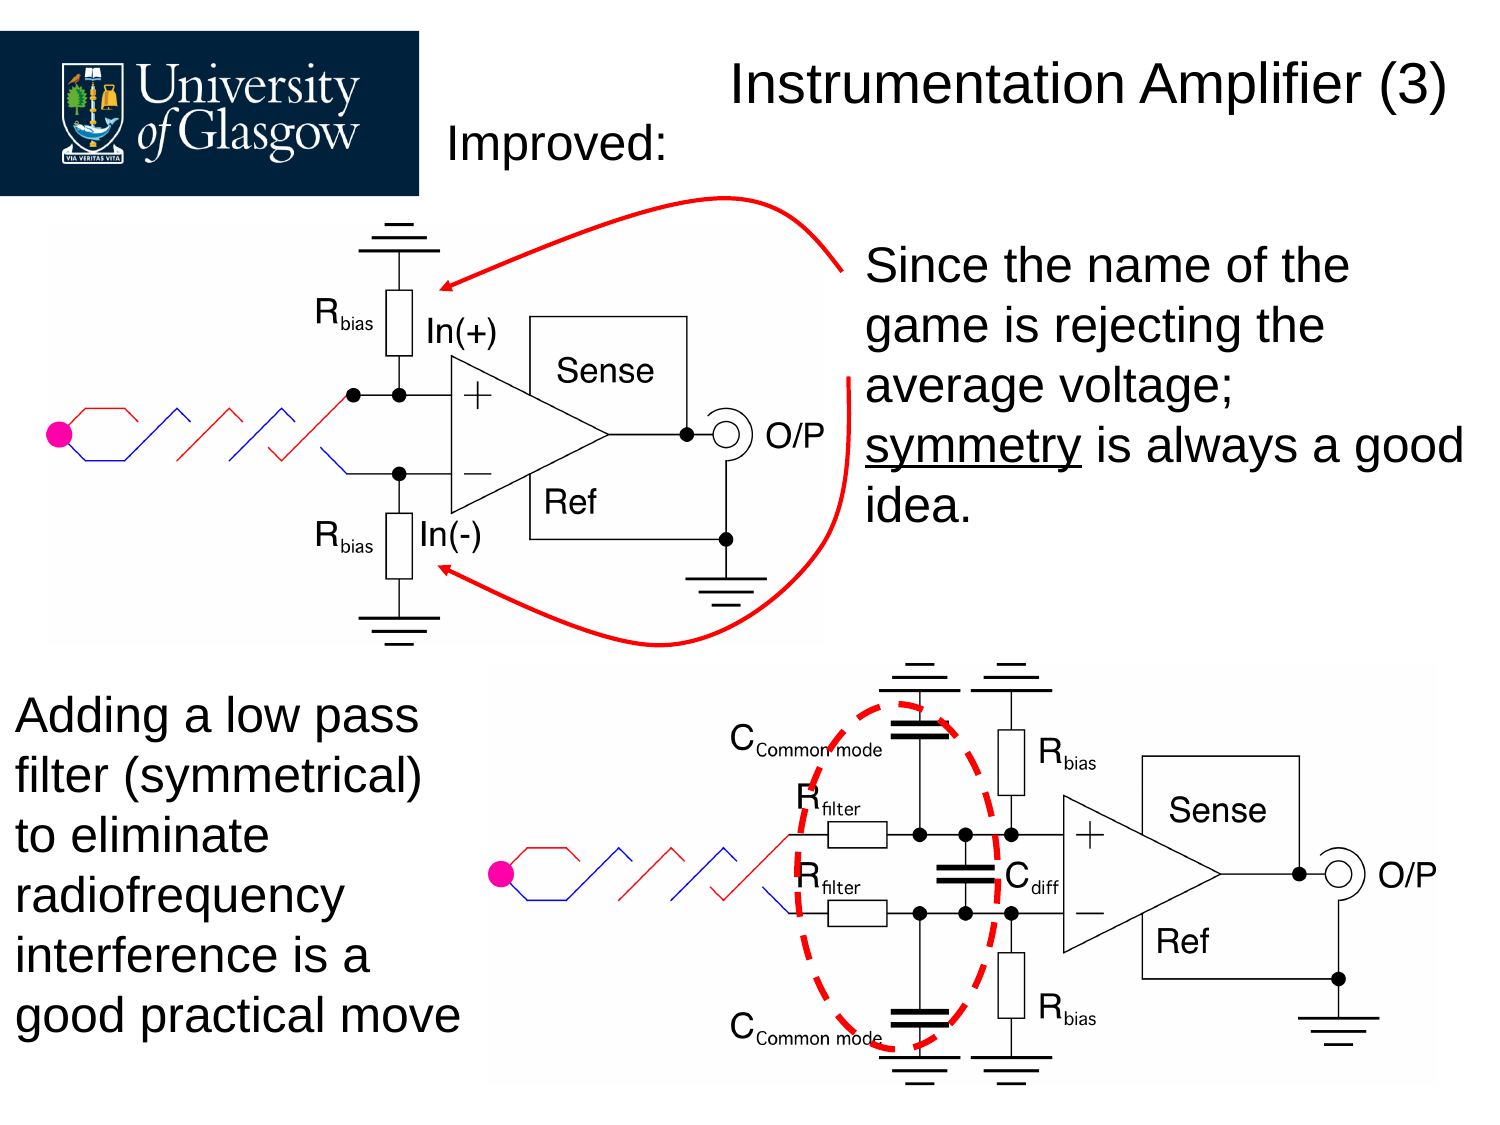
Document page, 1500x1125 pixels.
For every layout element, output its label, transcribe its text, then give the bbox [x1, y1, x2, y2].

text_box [0, 662, 1438, 1086]
text_box Improved: [431, 103, 684, 179]
title Instrumentation Amplifier (3) [667, 35, 1466, 134]
text_box [830, 252, 844, 274]
text_box [607, 196, 800, 221]
text_box [830, 376, 852, 537]
text_box Since the name of the game is rejecting the average voltage; symmetry is always a good idea. [849, 224, 1488, 540]
picture [45, 223, 826, 646]
picture [62, 61, 361, 164]
